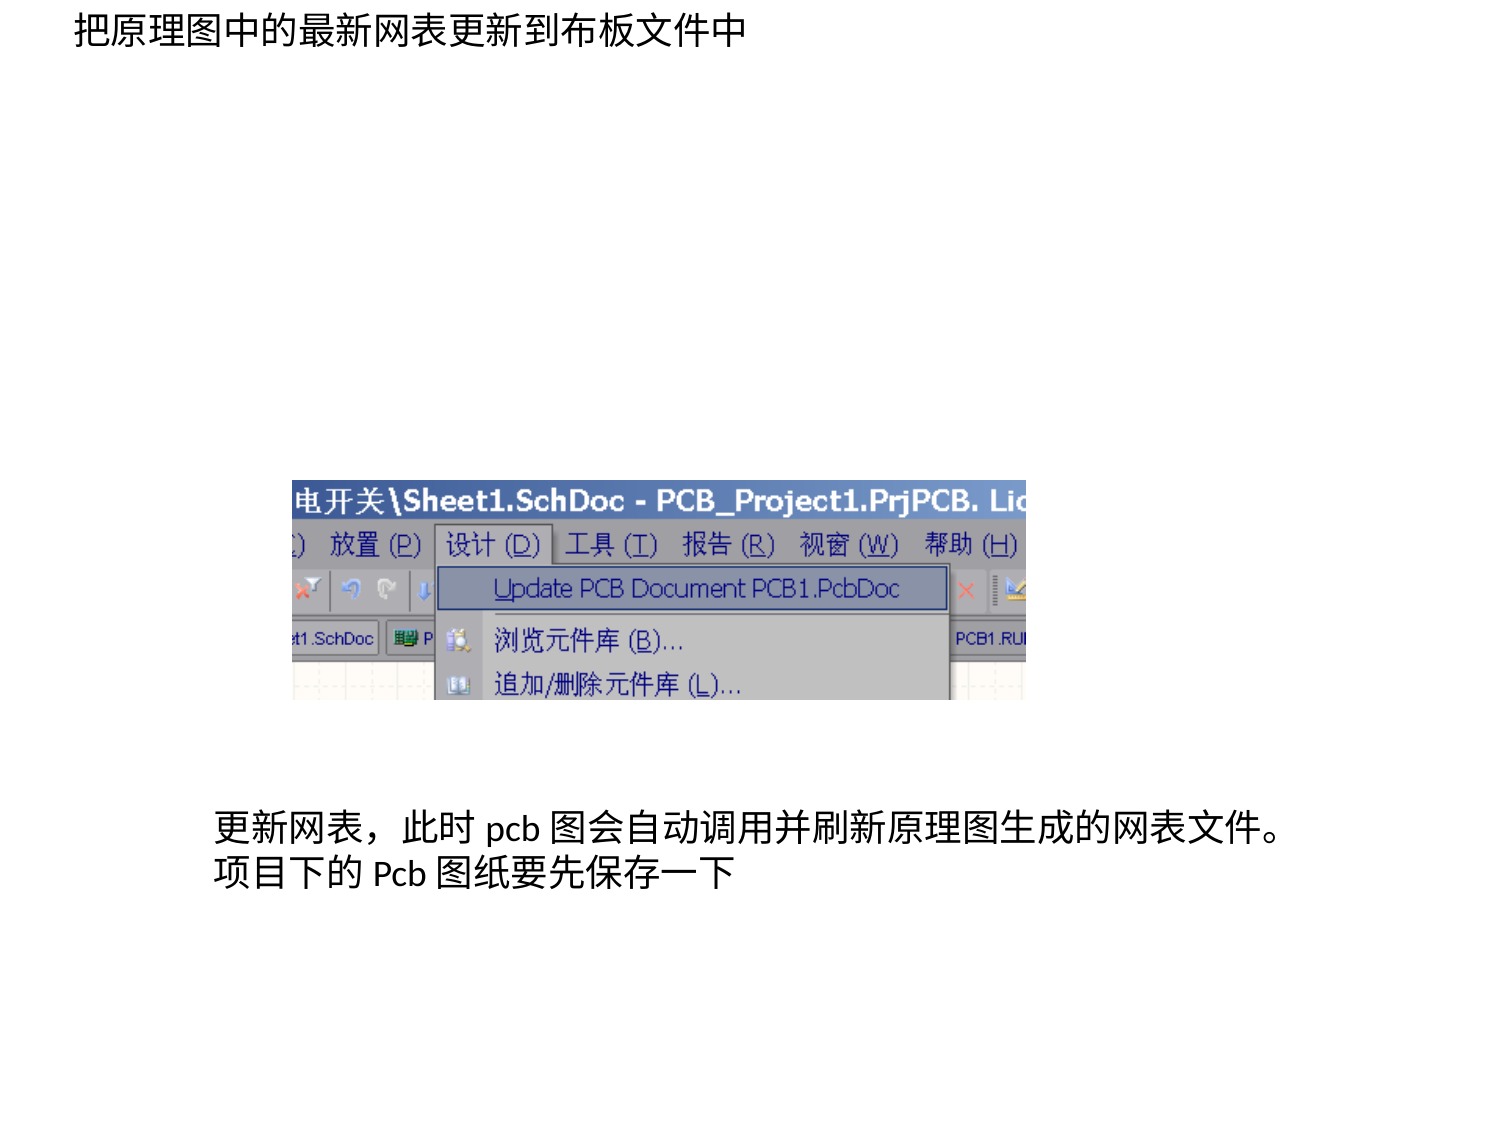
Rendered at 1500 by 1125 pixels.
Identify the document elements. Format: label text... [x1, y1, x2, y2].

picture [292, 480, 1026, 700]
text_box 把原理图中的最新网表更新到布板文件中 [58, 0, 1067, 60]
text_box 更新网表，此时pcb图会自动调用并刷新原理图生成的网表文件。 项目下的Pcb图纸要先保存一下 [199, 796, 1313, 902]
